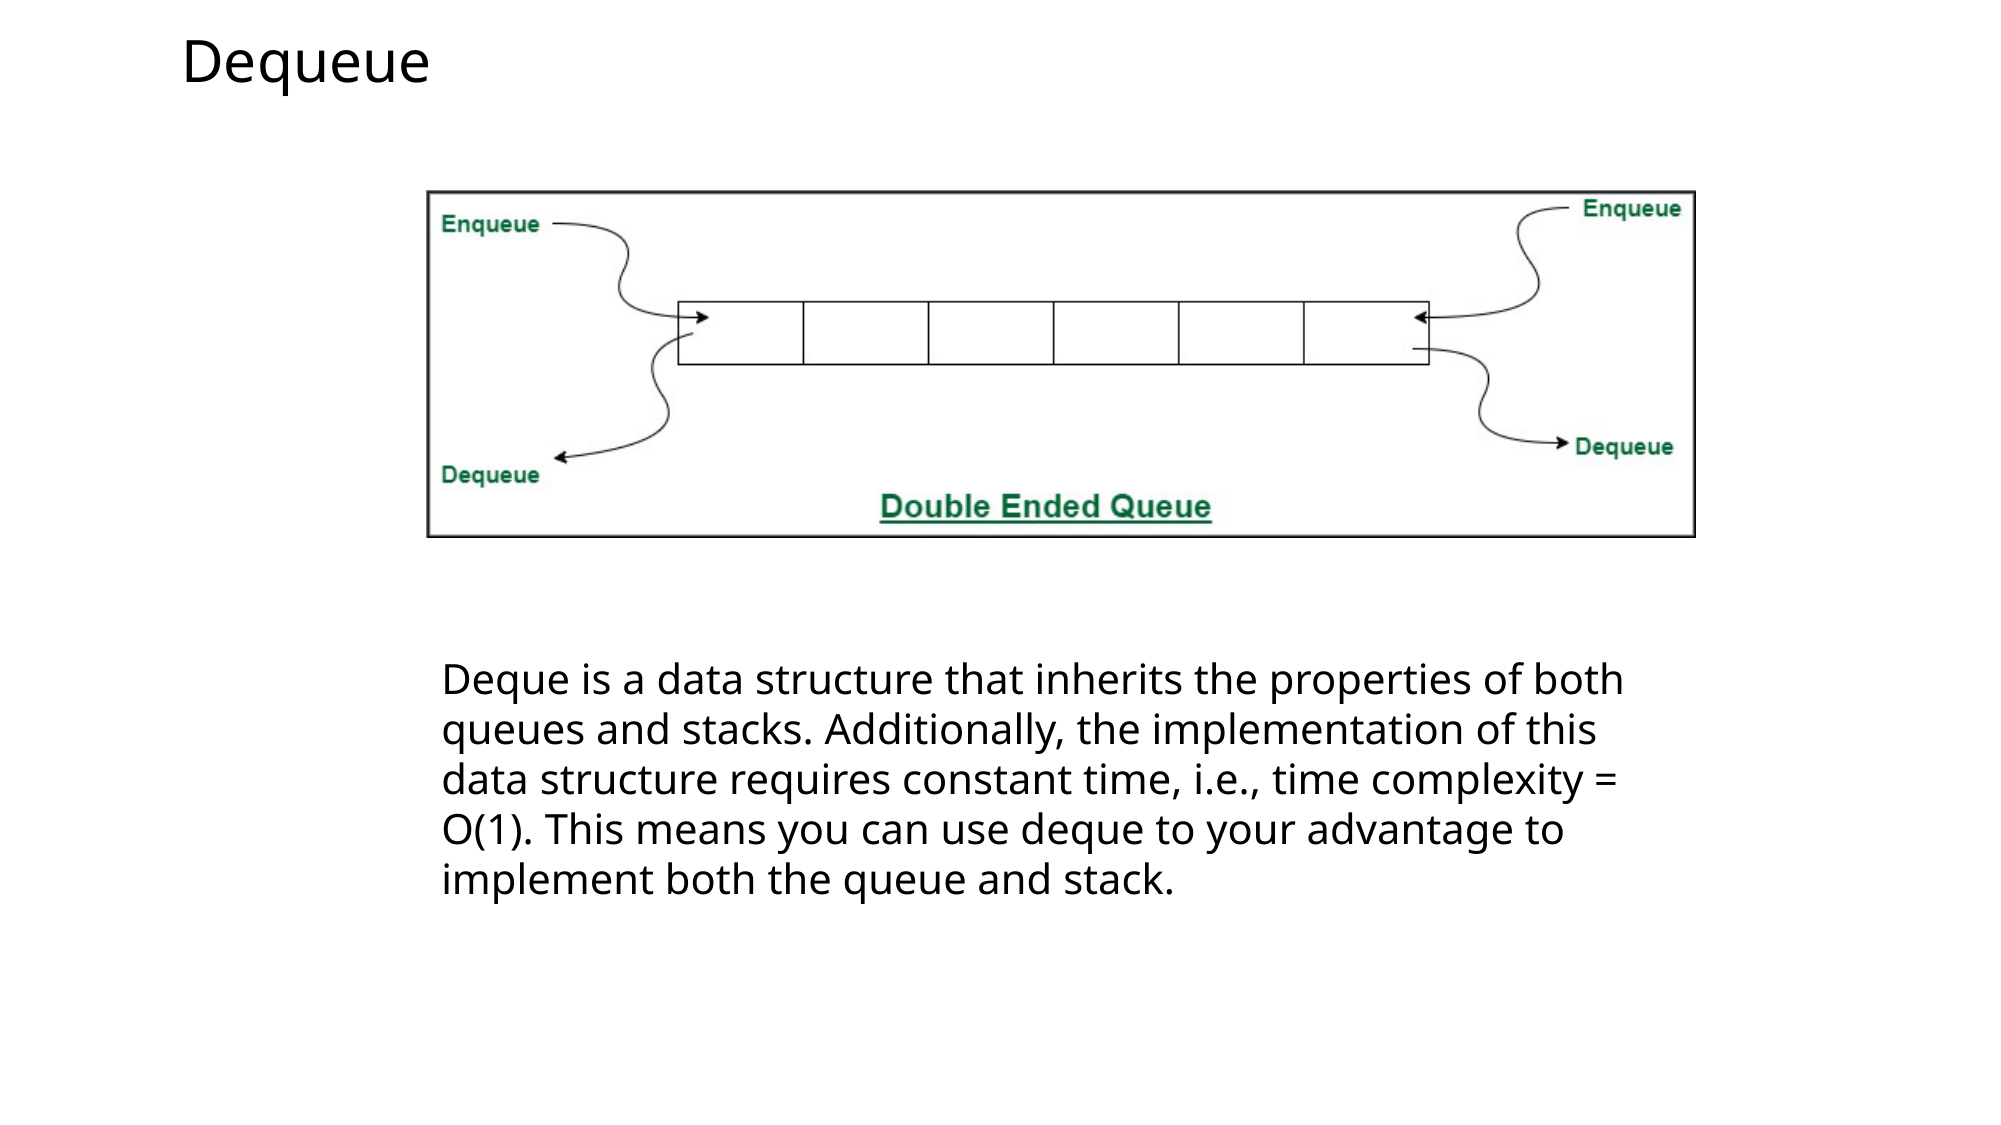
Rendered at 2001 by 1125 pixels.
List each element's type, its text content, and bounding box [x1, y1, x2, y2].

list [426, 190, 1696, 538]
title Dequeue [166, 24, 1834, 104]
text_box Deque is a data structure that inherits the properties of both queues and stacks. Additionally, the implementation of this data structure requires constant time, i.e., time complexity = O(1). This means you can use deque to your advantage to implement both the queue and stack. [426, 645, 1664, 910]
